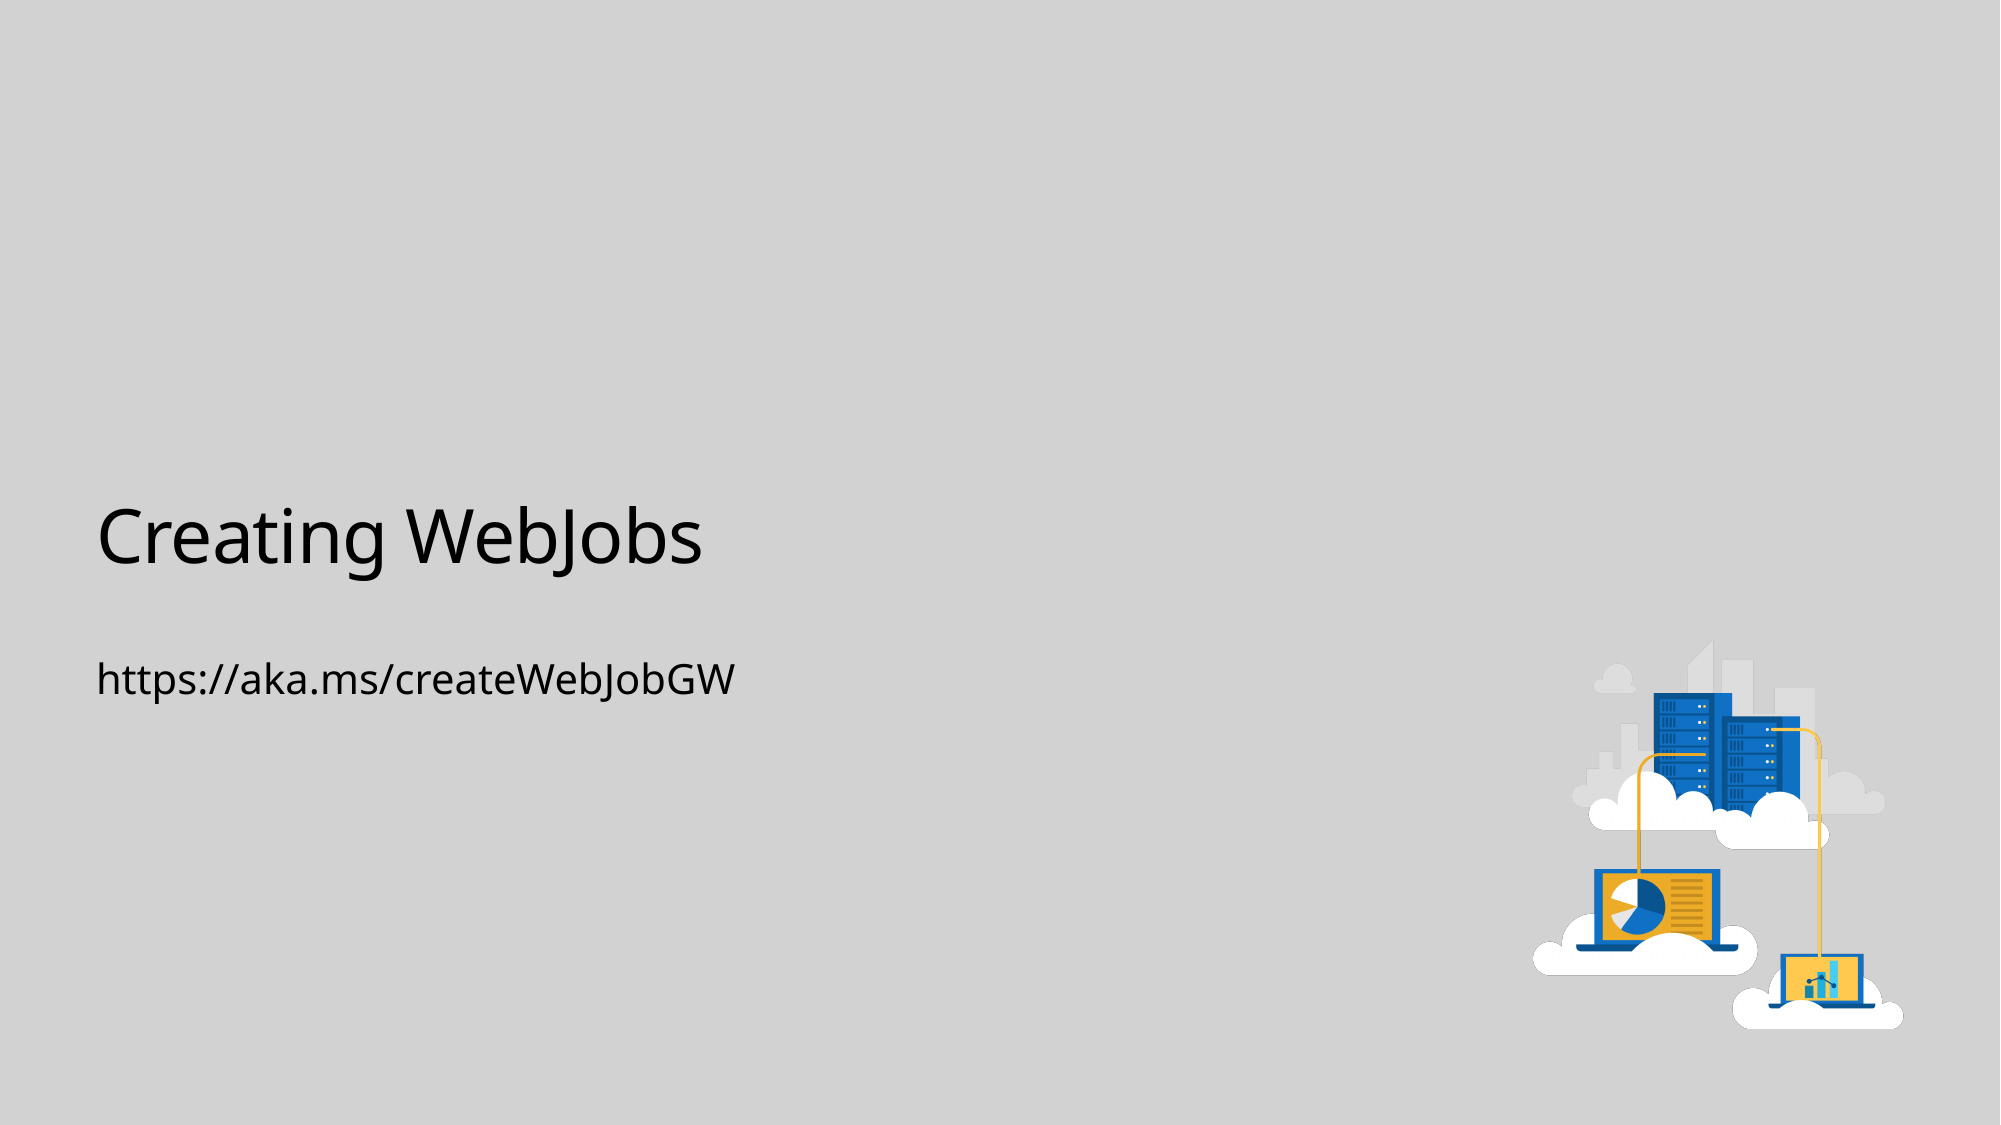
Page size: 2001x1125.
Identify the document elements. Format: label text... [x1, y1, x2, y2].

list https://aka.ms/createWebJobGW [96, 652, 1596, 703]
picture [1532, 639, 1905, 1029]
title Creating WebJobs [96, 497, 1596, 580]
